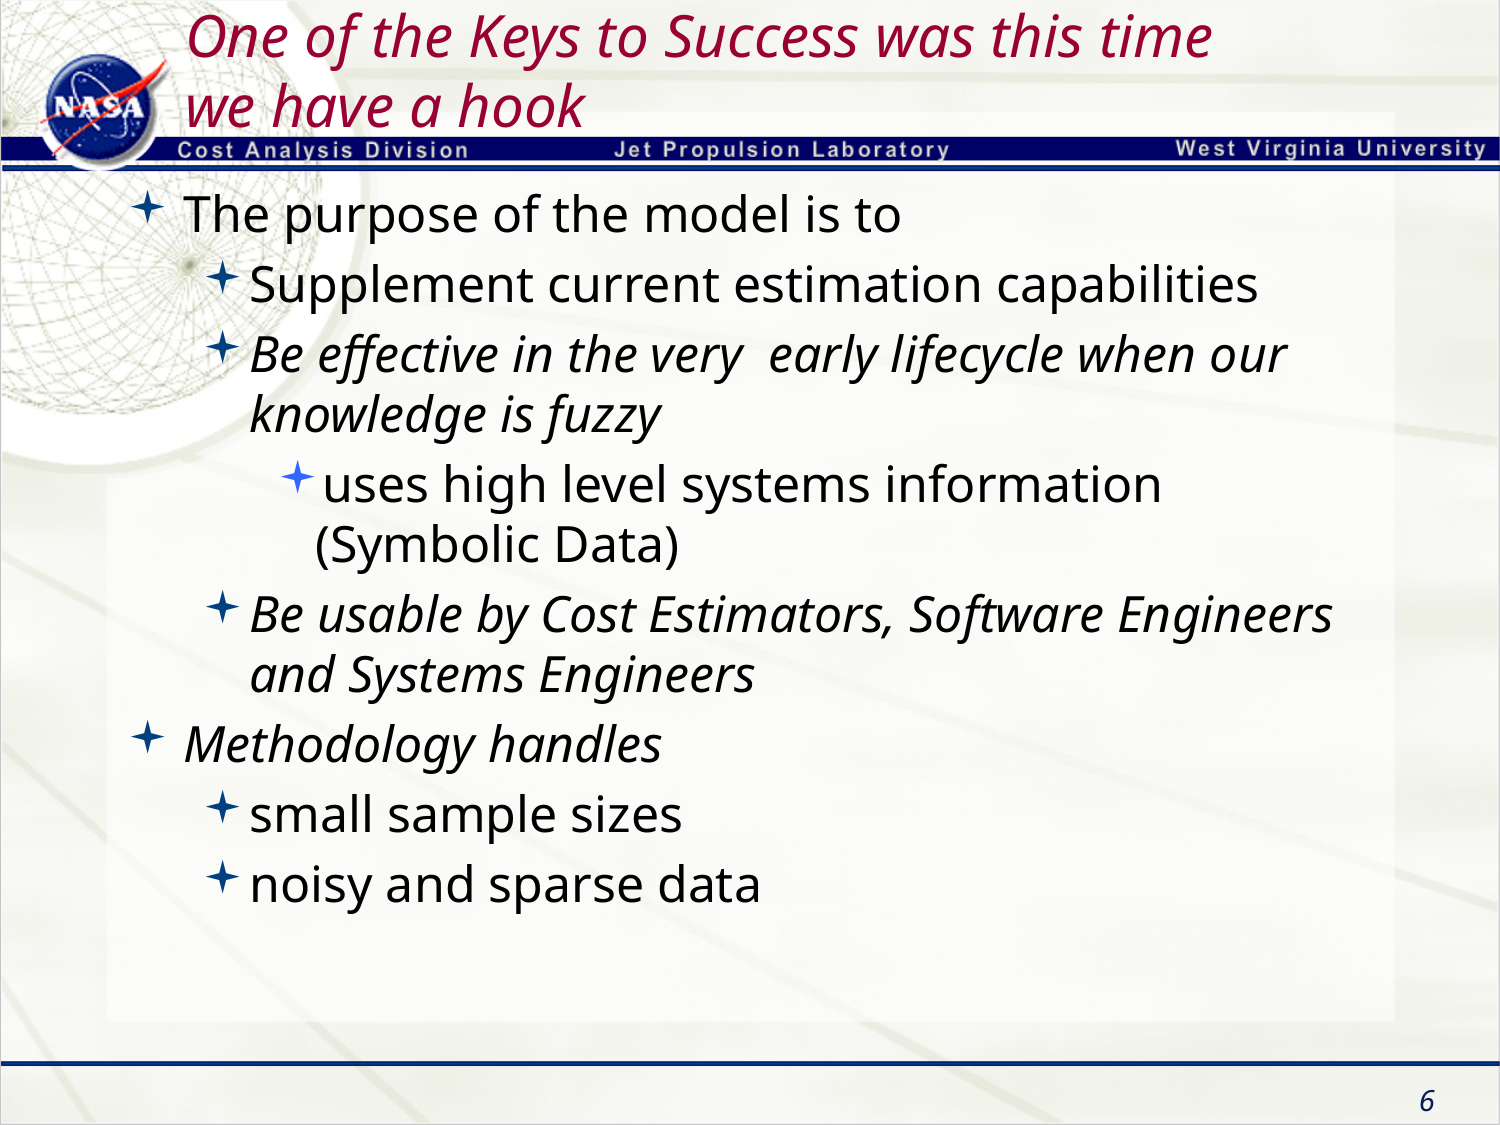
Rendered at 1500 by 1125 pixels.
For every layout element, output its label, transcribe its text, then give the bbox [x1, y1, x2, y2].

picture [0, 0, 1500, 1125]
slide_number 6 [1137, 1074, 1451, 1113]
list The purpose of the model is to Supplement current estimation capabilities Be effective in the very early lifecycle when our knowledge is fuzzy uses high level systems information (Symbolic Data) Be usable by Cost Estimators, Software Engineers and Systems Engineers Methodology handles small sample sizes noisy and sparse data [112, 174, 1388, 1051]
title One of the Keys to Success was this time we have a hook [170, 12, 1388, 127]
